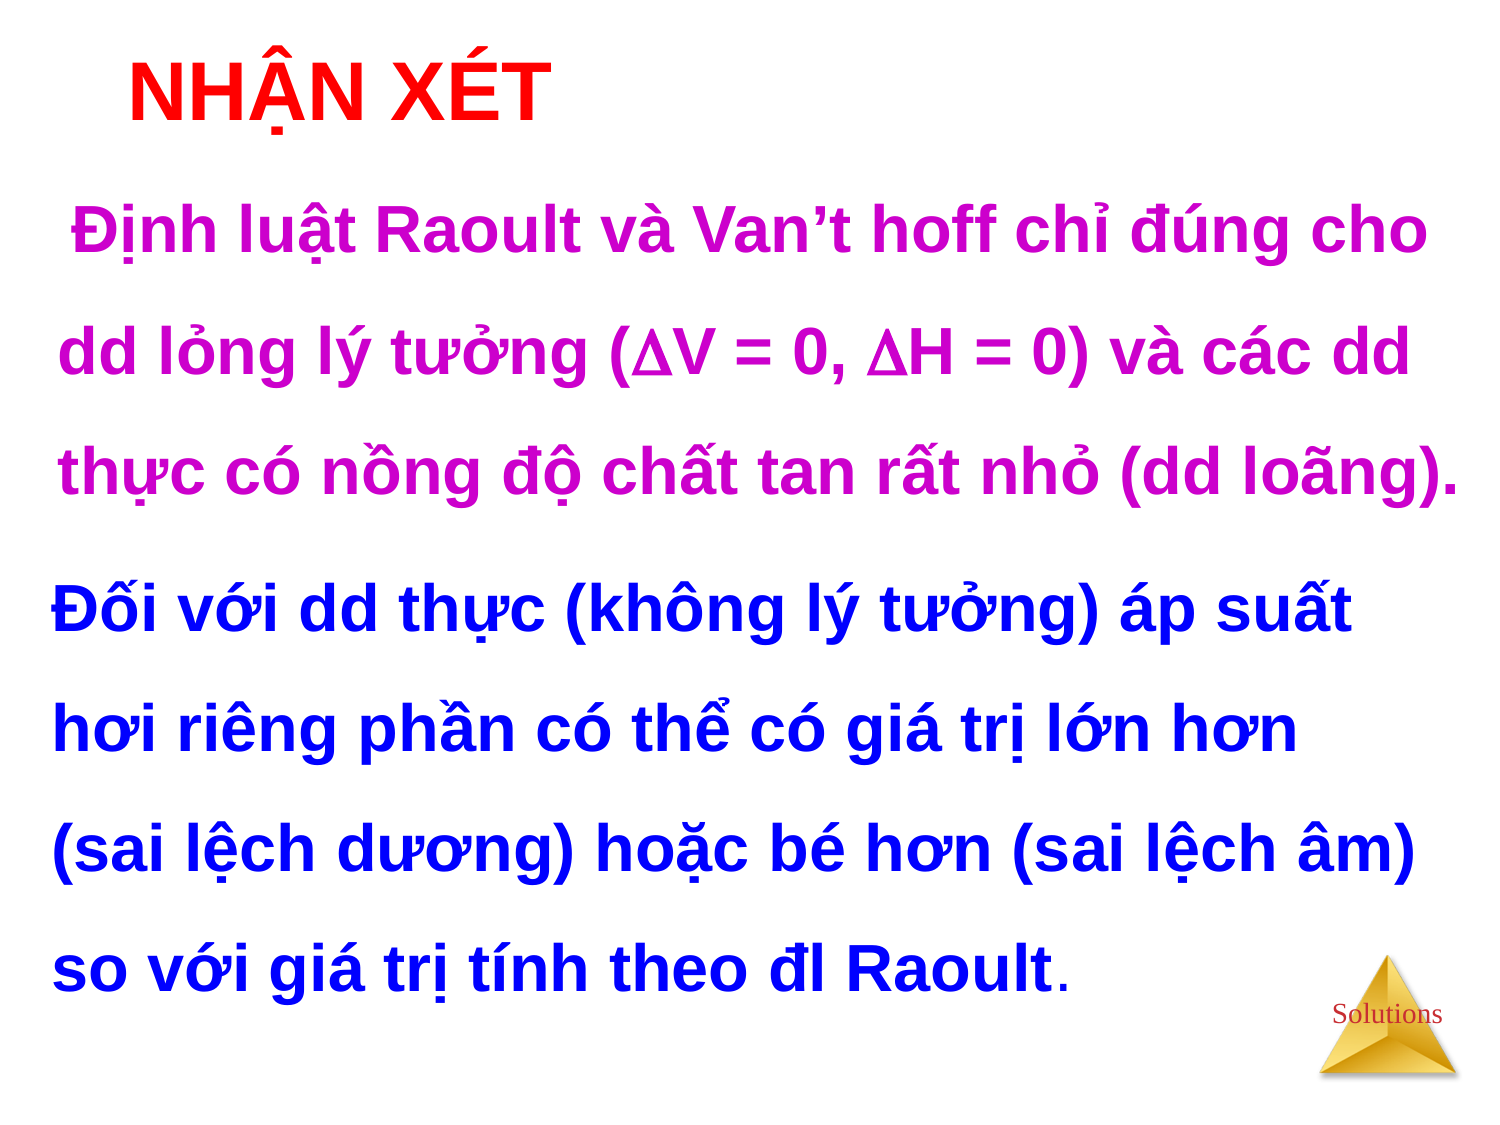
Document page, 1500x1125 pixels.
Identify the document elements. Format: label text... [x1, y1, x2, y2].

picture [1352, 1013, 1359, 1022]
text_box Đối với dd thực (không lý tưởng) áp suất hơi riêng phần có thể có giá trị lớn hơn (sai lệch dương) hoặc bé hơn (sai lệch âm) so với giá trị tính theo đl Raoult. [36, 517, 1475, 1013]
picture [1406, 1013, 1413, 1022]
picture [1275, 899, 1500, 1125]
picture [1374, 1013, 1380, 1022]
title NHẬN XÉT [112, 0, 1388, 125]
list Định luật Raoult và Van’t hoff chỉ đúng cho dd lỏng lý tưởng (V = 0, H = 0) và các dd thực có nồng độ chất tan rất nhỏ (dd loãng). [5, 125, 1500, 425]
